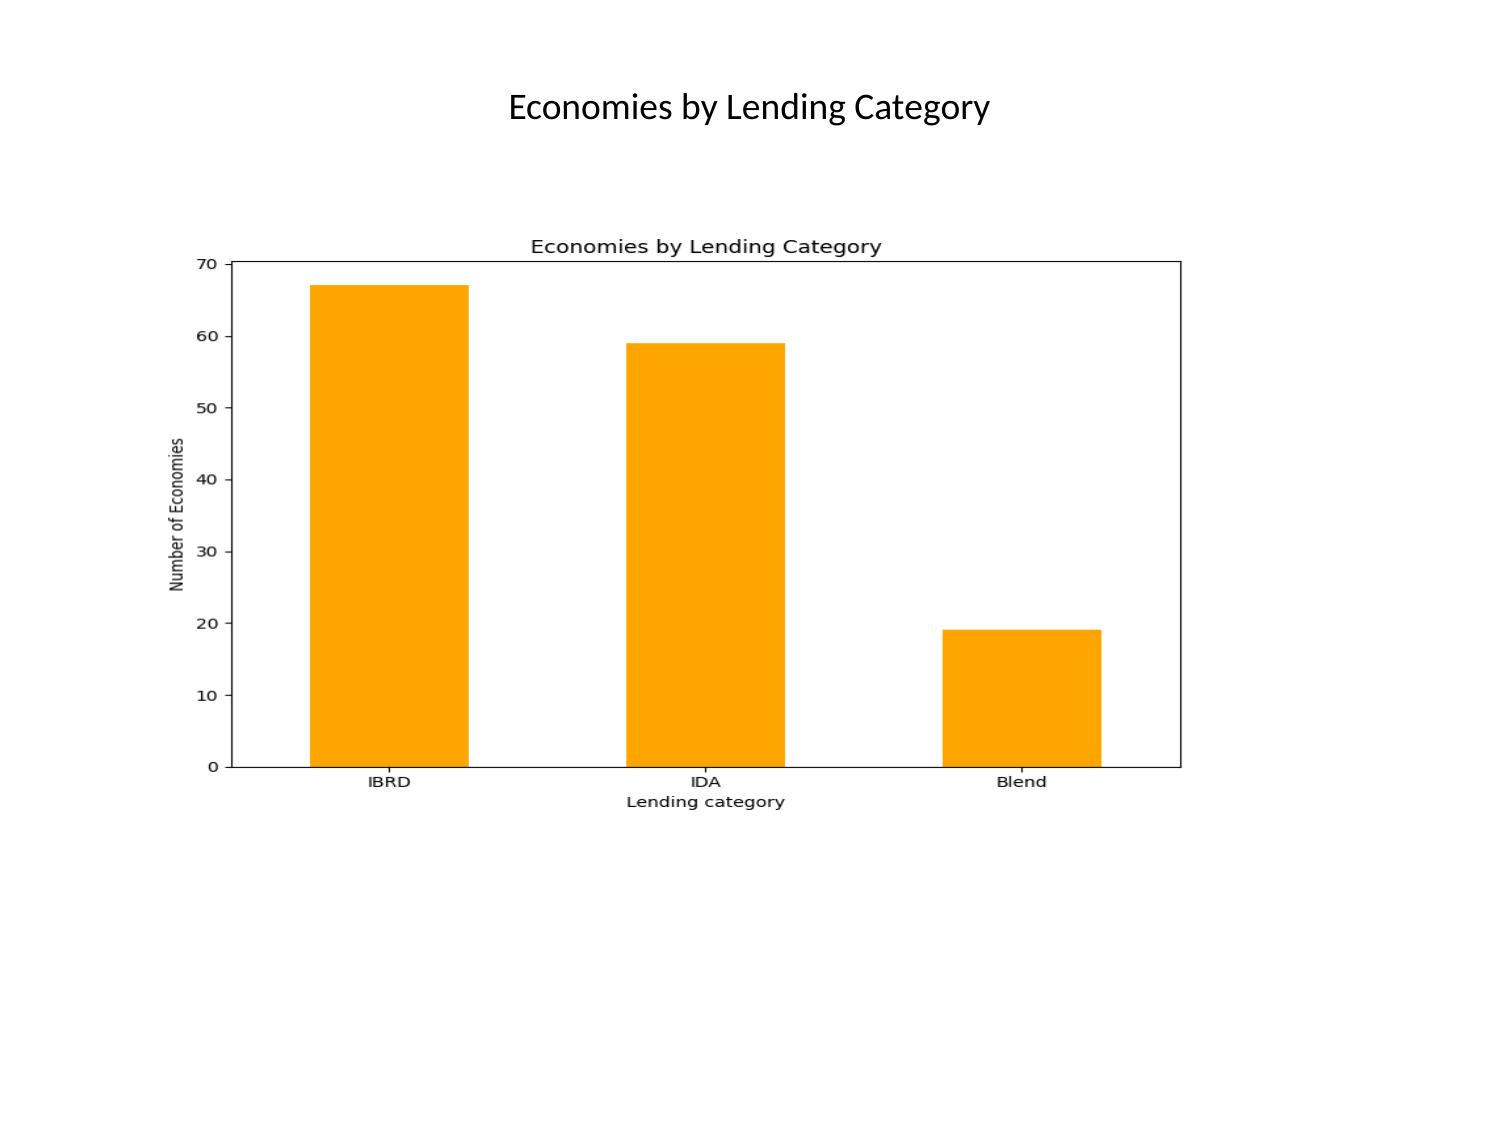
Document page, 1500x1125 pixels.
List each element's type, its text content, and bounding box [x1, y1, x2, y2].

text_box Economies by Lending Category [493, 74, 1007, 135]
picture [149, 224, 1201, 826]
